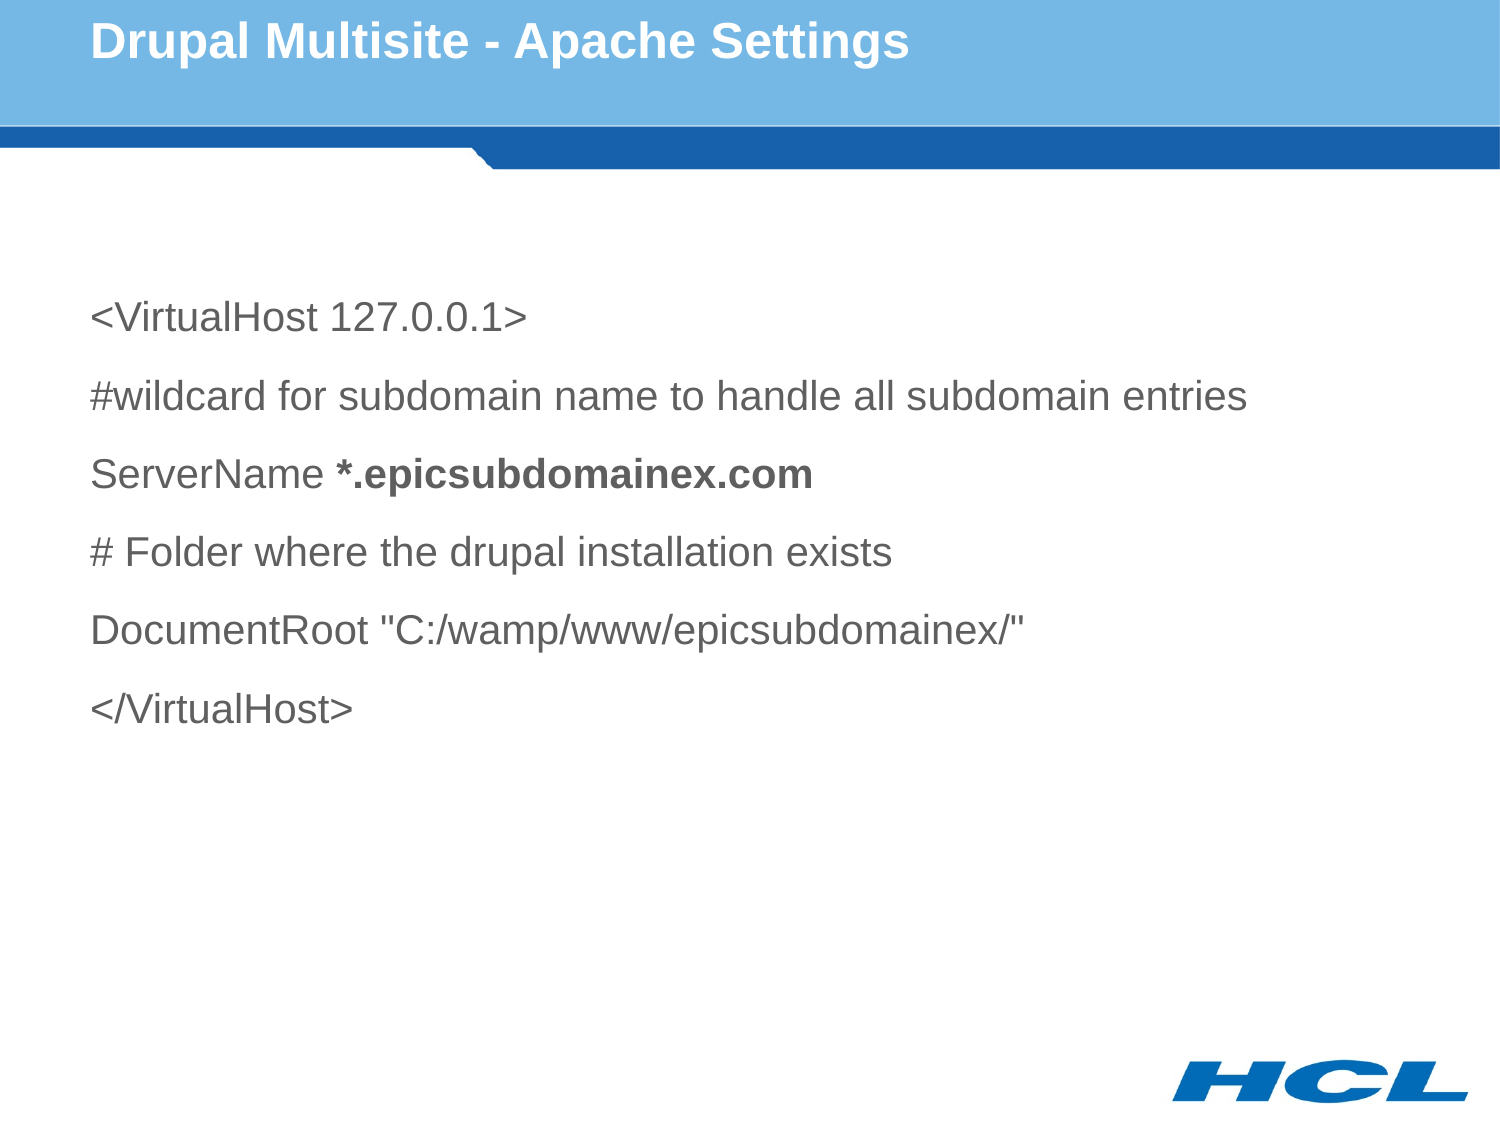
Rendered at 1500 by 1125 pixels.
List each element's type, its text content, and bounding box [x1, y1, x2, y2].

list <VirtualHost 127.0.0.1> #wildcard for subdomain name to handle all subdomain entries ServerName *.epicsubdomainex.com # Folder where the drupal installation exists DocumentRoot "C:/wamp/www/epicsubdomainex/" </VirtualHost> [75, 262, 1425, 1005]
title Drupal Multisite - Apache Settings [75, 0, 1425, 138]
picture [0, 0, 1500, 188]
picture [1140, 1050, 1500, 1109]
